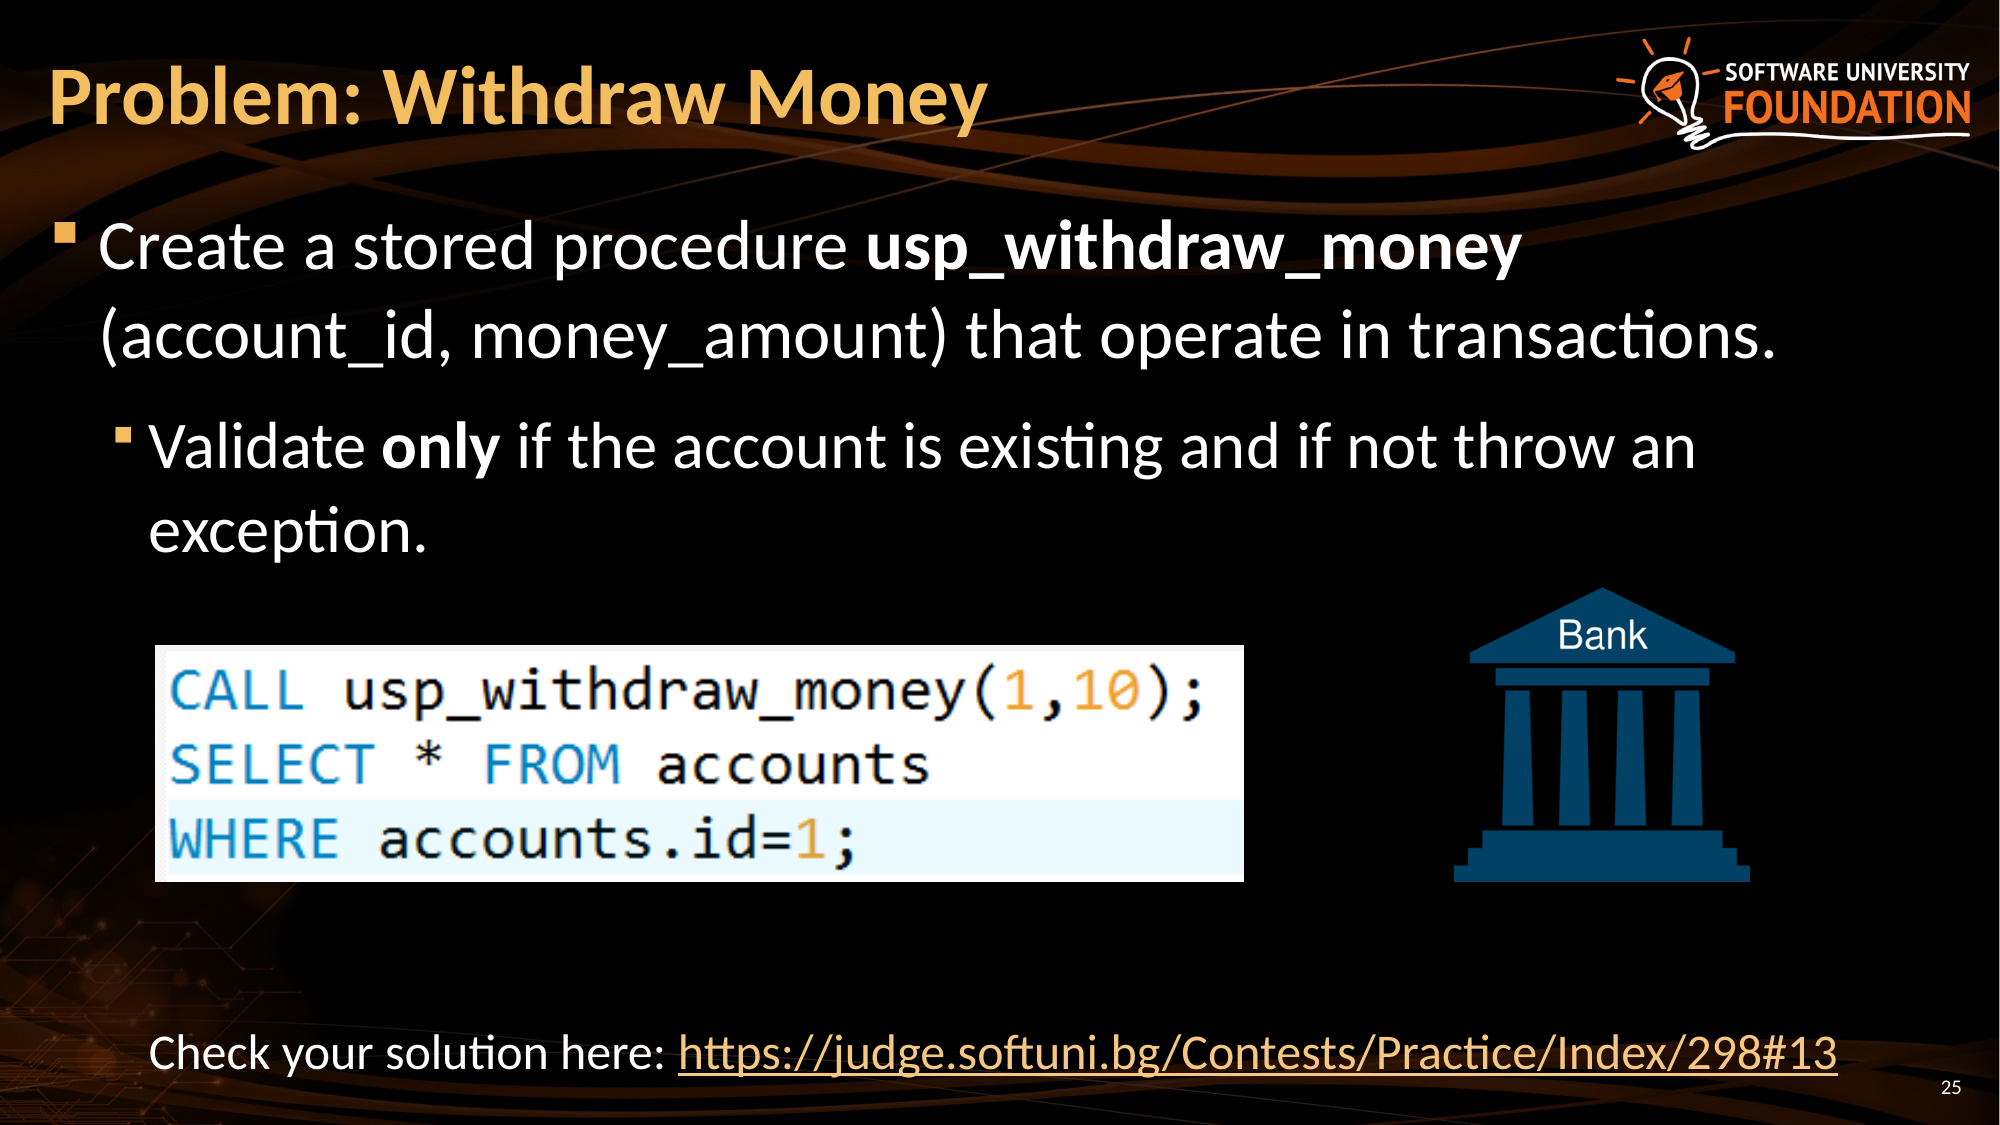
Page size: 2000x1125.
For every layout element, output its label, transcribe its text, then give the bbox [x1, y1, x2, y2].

text_box Check your solution here: https://judge.softuni.bg/Contests/Practice/Index/298#13 [124, 1011, 1863, 1087]
list Create a stored procedure usp_withdraw_money (account_id, money_amount) that operate in transactions. Validate only if the account is existing and if not throw an exception. [31, 188, 1968, 1103]
picture [0, 0, 2000, 1125]
slide_number 25 [1897, 1070, 1968, 1103]
title Problem: Withdraw Money [30, 6, 1602, 189]
